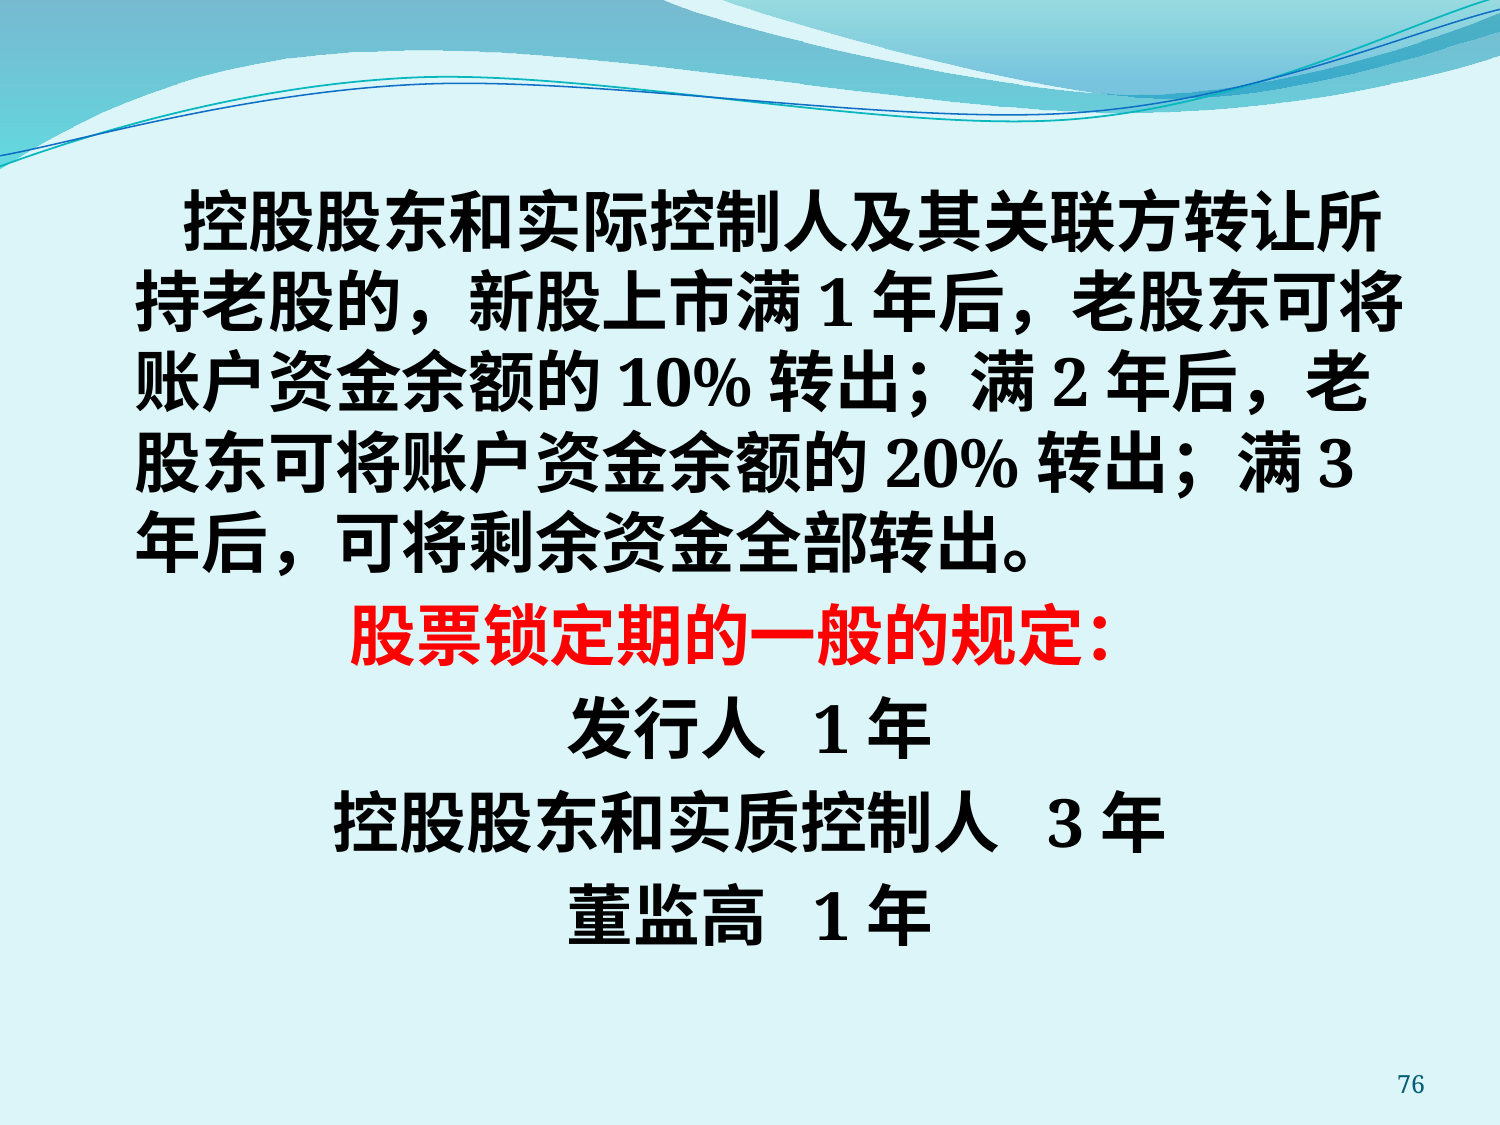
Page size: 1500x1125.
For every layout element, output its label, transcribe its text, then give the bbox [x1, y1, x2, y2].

slide_number 76 [1299, 1042, 1425, 1103]
list 控股股东和实际控制人及其关联方转让所持老股的，新股上市满1年后，老股东可将账户资金余额的10%转出；满2年后，老股东可将账户资金余额的20%转出；满3年后，可将剩余资金全部转出。 股票锁定期的一般的规定： 发行人 1年 控股股东和实质控制人 3年 董监高 1年 [75, 172, 1425, 1038]
